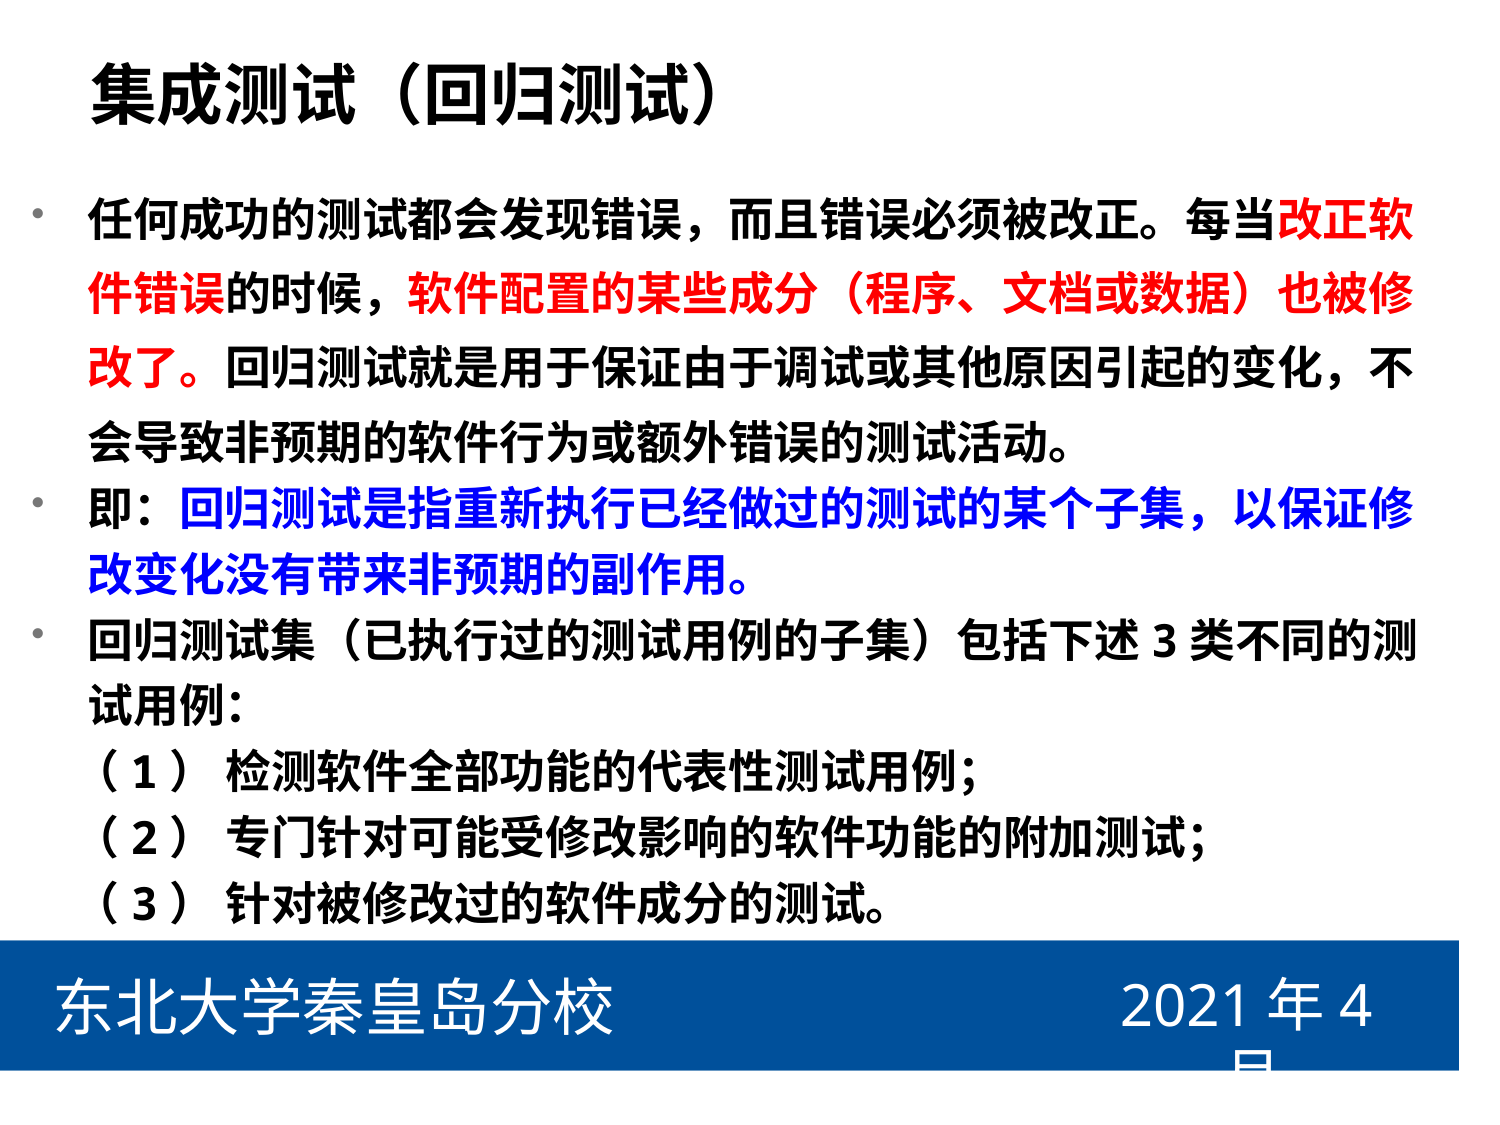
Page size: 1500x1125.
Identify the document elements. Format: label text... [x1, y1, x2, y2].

title 集成测试（回归测试） [74, 44, 1442, 153]
list 任何成功的测试都会发现错误，而且错误必须被改正。每当改正软件错误的时候，软件配置的某些成分（程序、文档或数据）也被修改了。回归测试就是用于保证由于调试或其他原因引起的变化，不会导致非预期的软件行为或额外错误的测试活动。 即：回归测试是指重新执行已经做过的测试的某个子集，以保证修改变化没有带来非预期的副作用。 回归测试集（已执行过的测试用例的子集）包括下述3类不同的测试用例： （1） 检测软件全部功能的代表性测试用例； （2） 专门针对可能受修改影响的软件功能的附加测试； （3） 针对被修改过的软件成分的测试。 [16, 163, 1454, 926]
